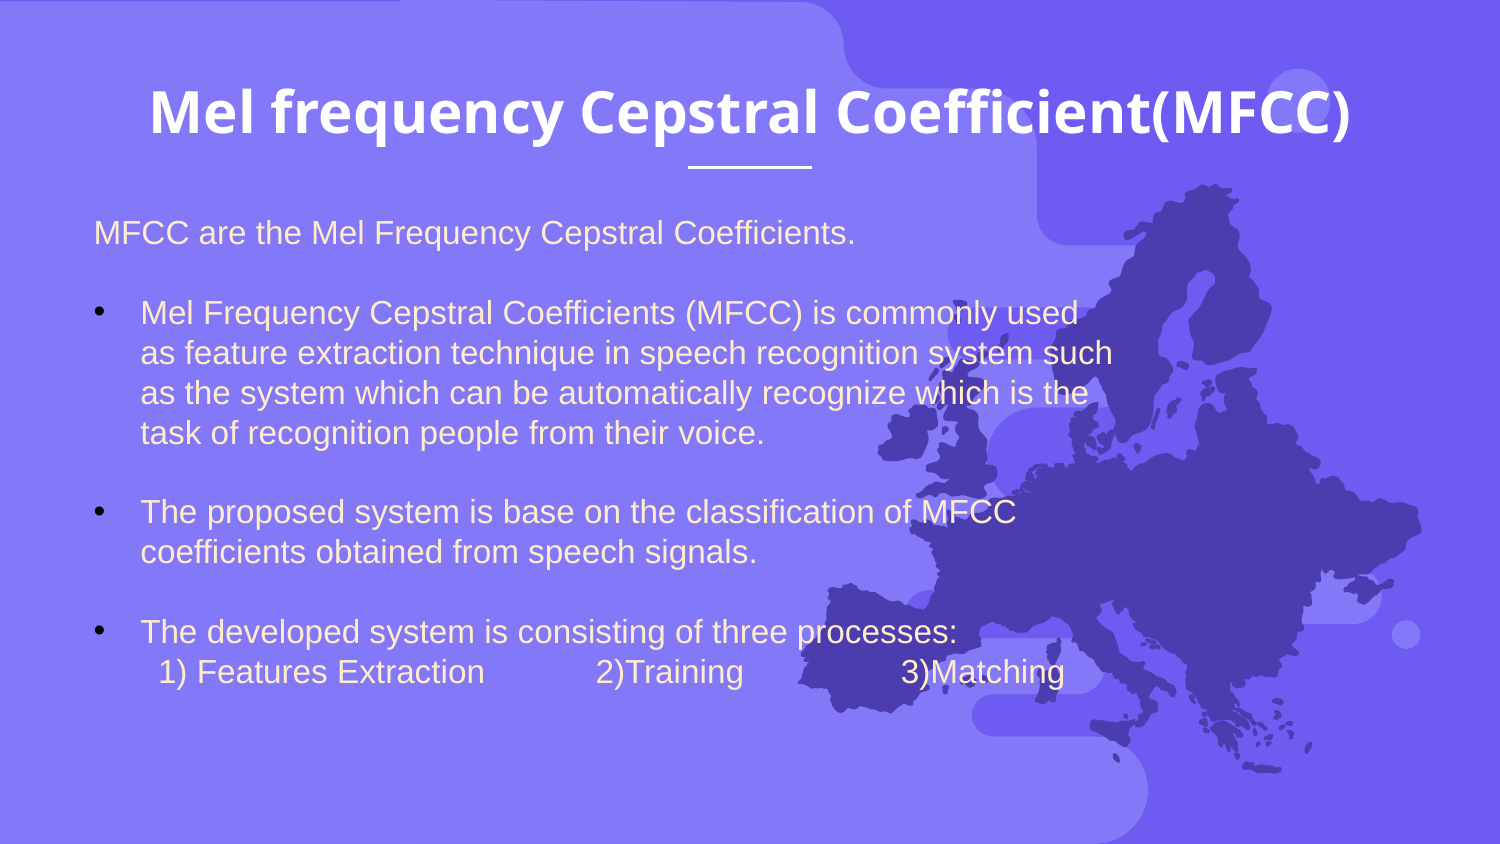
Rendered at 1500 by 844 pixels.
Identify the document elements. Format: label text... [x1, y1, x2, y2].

title Mel frequency Cepstral Coefficient(MFCC) [1171, 60, 1382, 154]
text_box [0, 0, 1167, 844]
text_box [797, 184, 1422, 774]
